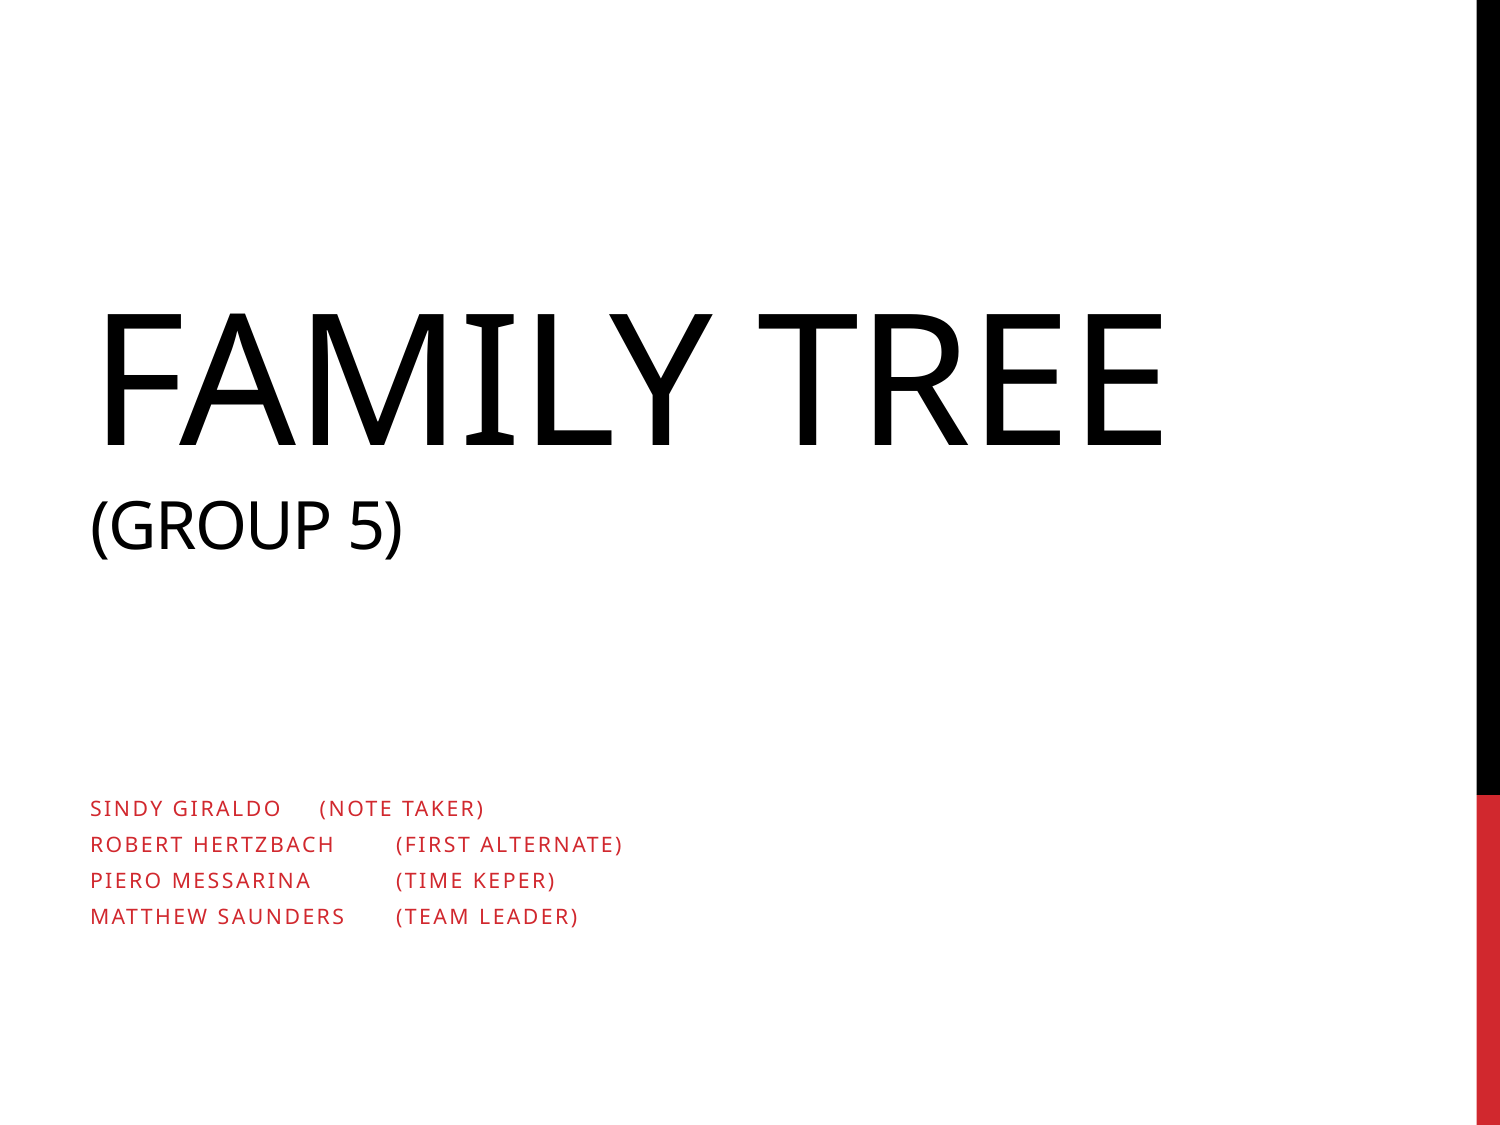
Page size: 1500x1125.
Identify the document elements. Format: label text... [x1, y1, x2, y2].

title Family Tree (Group 5) [75, 37, 1350, 788]
subtitle Sindy Giraldo (Note Taker) Robert Hertzbach (First Alternate) Piero Messarina (Time Keper) Matthew Saunders (Team Leader) [75, 787, 1200, 938]
